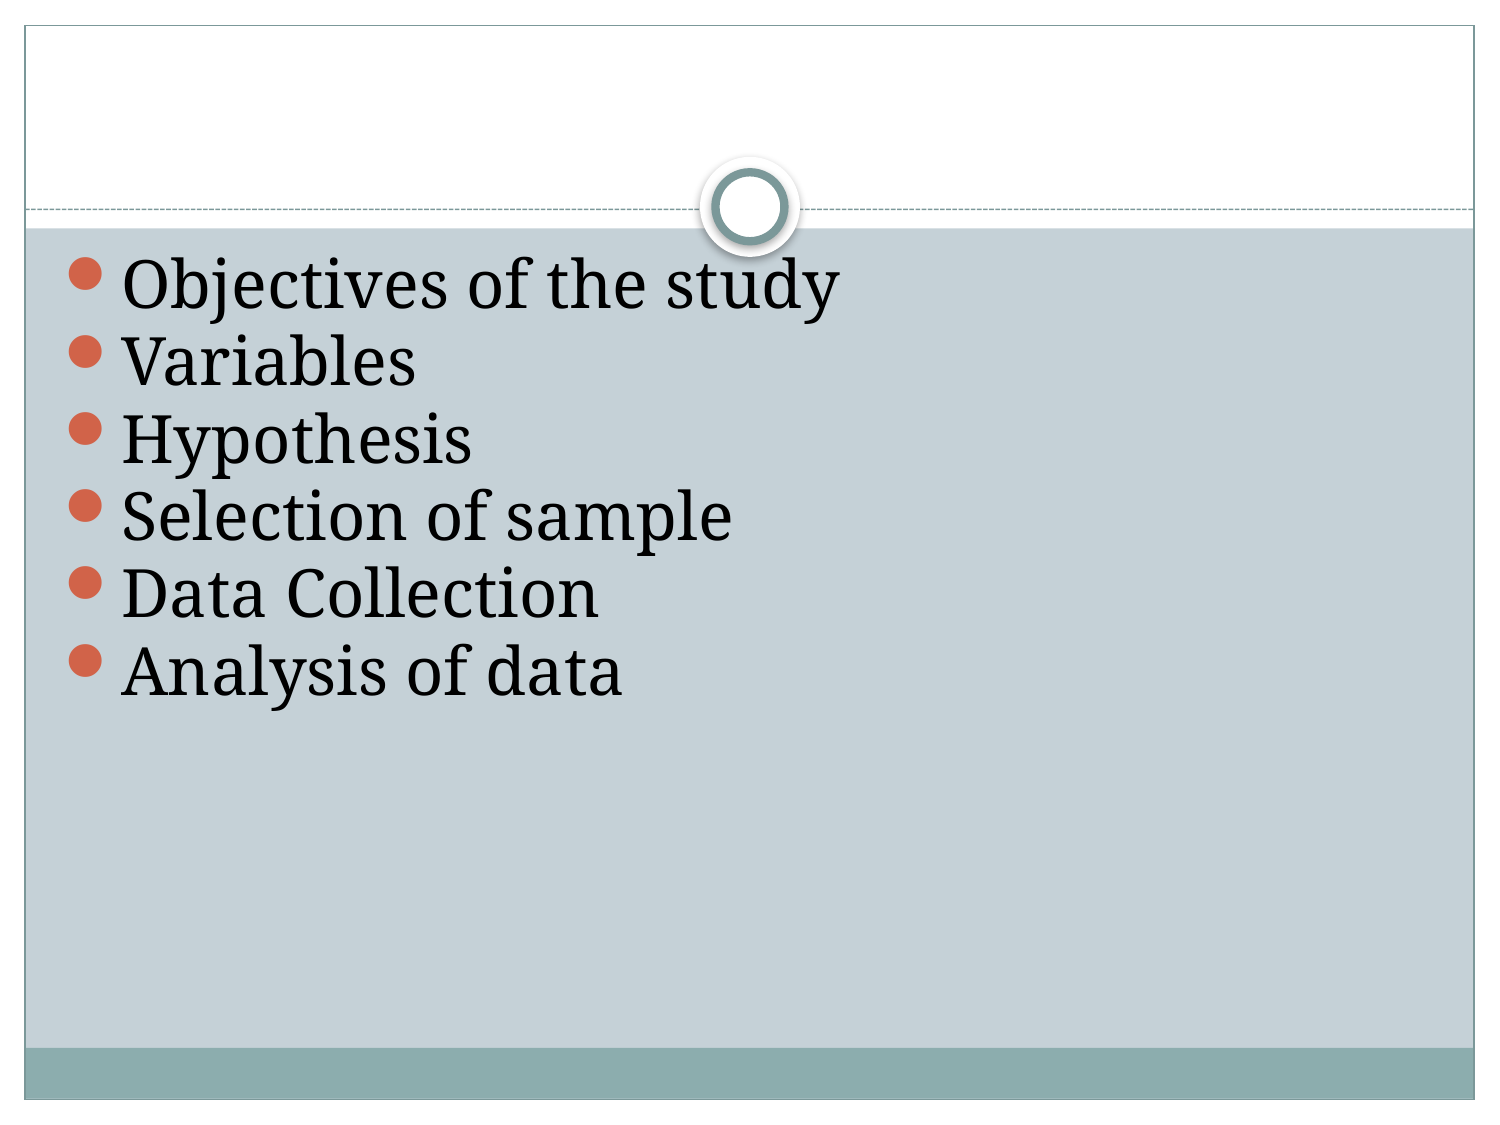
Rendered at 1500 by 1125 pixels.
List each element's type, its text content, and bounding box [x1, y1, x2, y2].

list Objectives of the study Variables Hypothesis Selection of sample Data Collection Analysis of data [49, 249, 1450, 1005]
